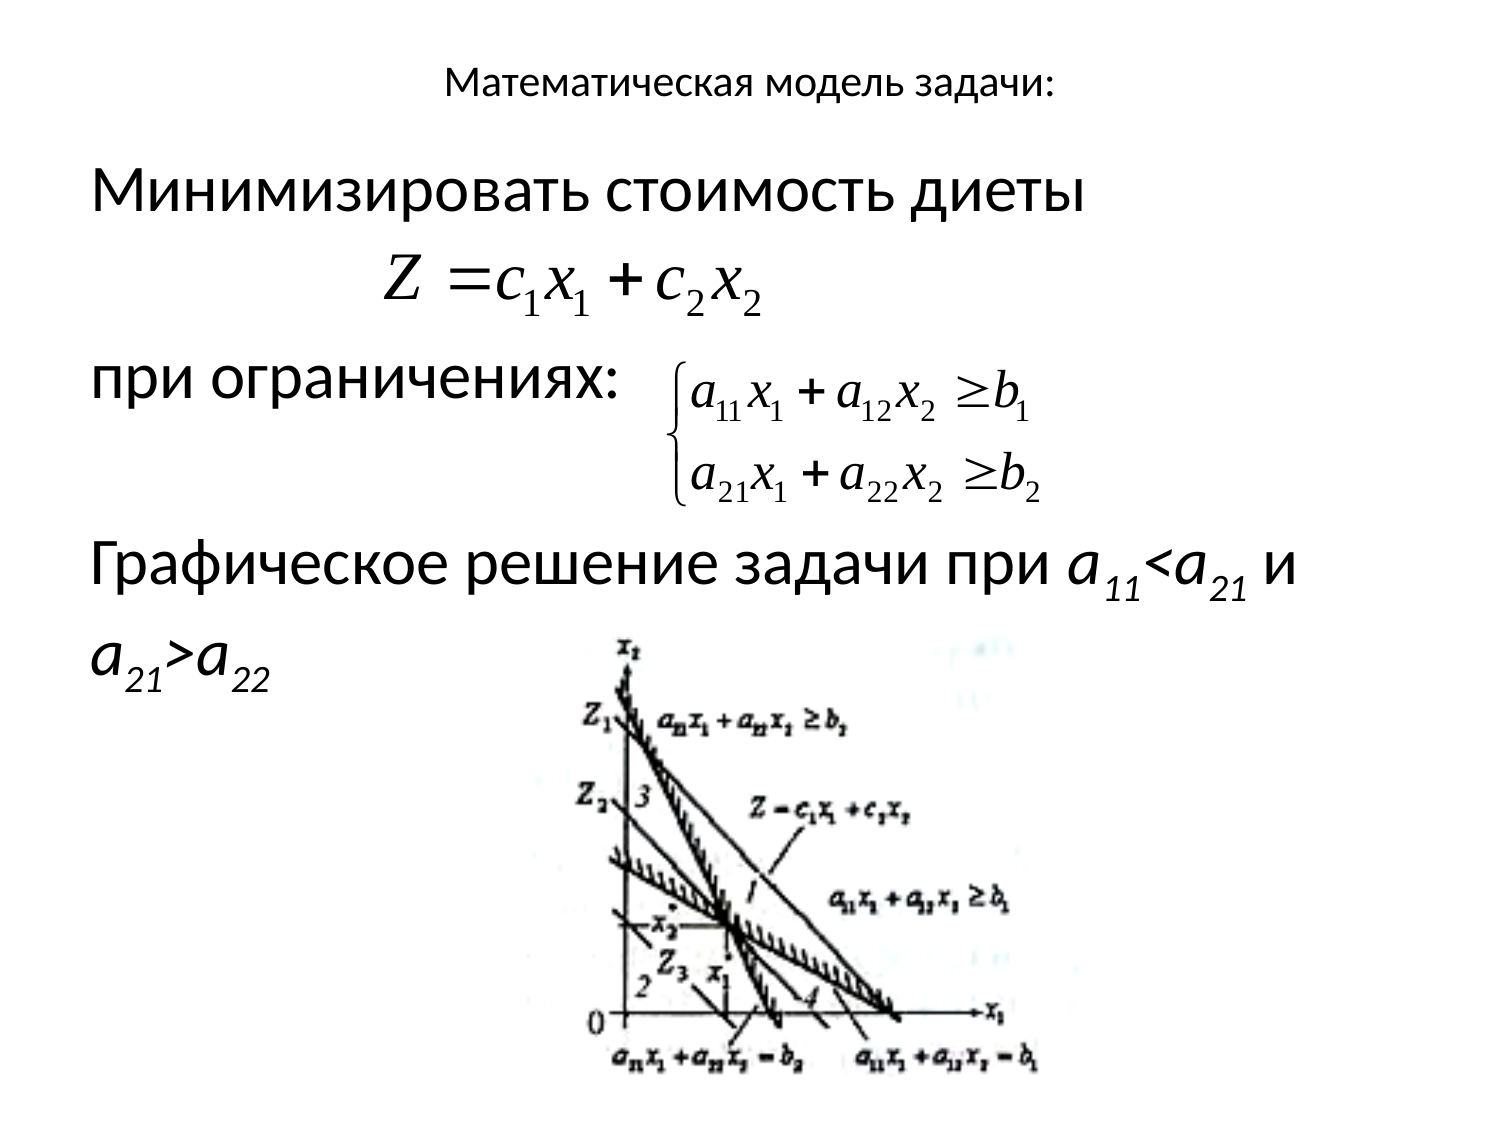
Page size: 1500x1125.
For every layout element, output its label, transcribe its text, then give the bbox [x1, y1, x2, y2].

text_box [655, 349, 1058, 520]
list Минимизировать стоимость диеты при ограничениях: Графическое решение задачи при a11<a21 и a21>a22 [75, 137, 1425, 1005]
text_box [371, 231, 774, 329]
picture [525, 621, 1081, 1087]
title Математическая модель задачи: [75, 45, 1425, 114]
